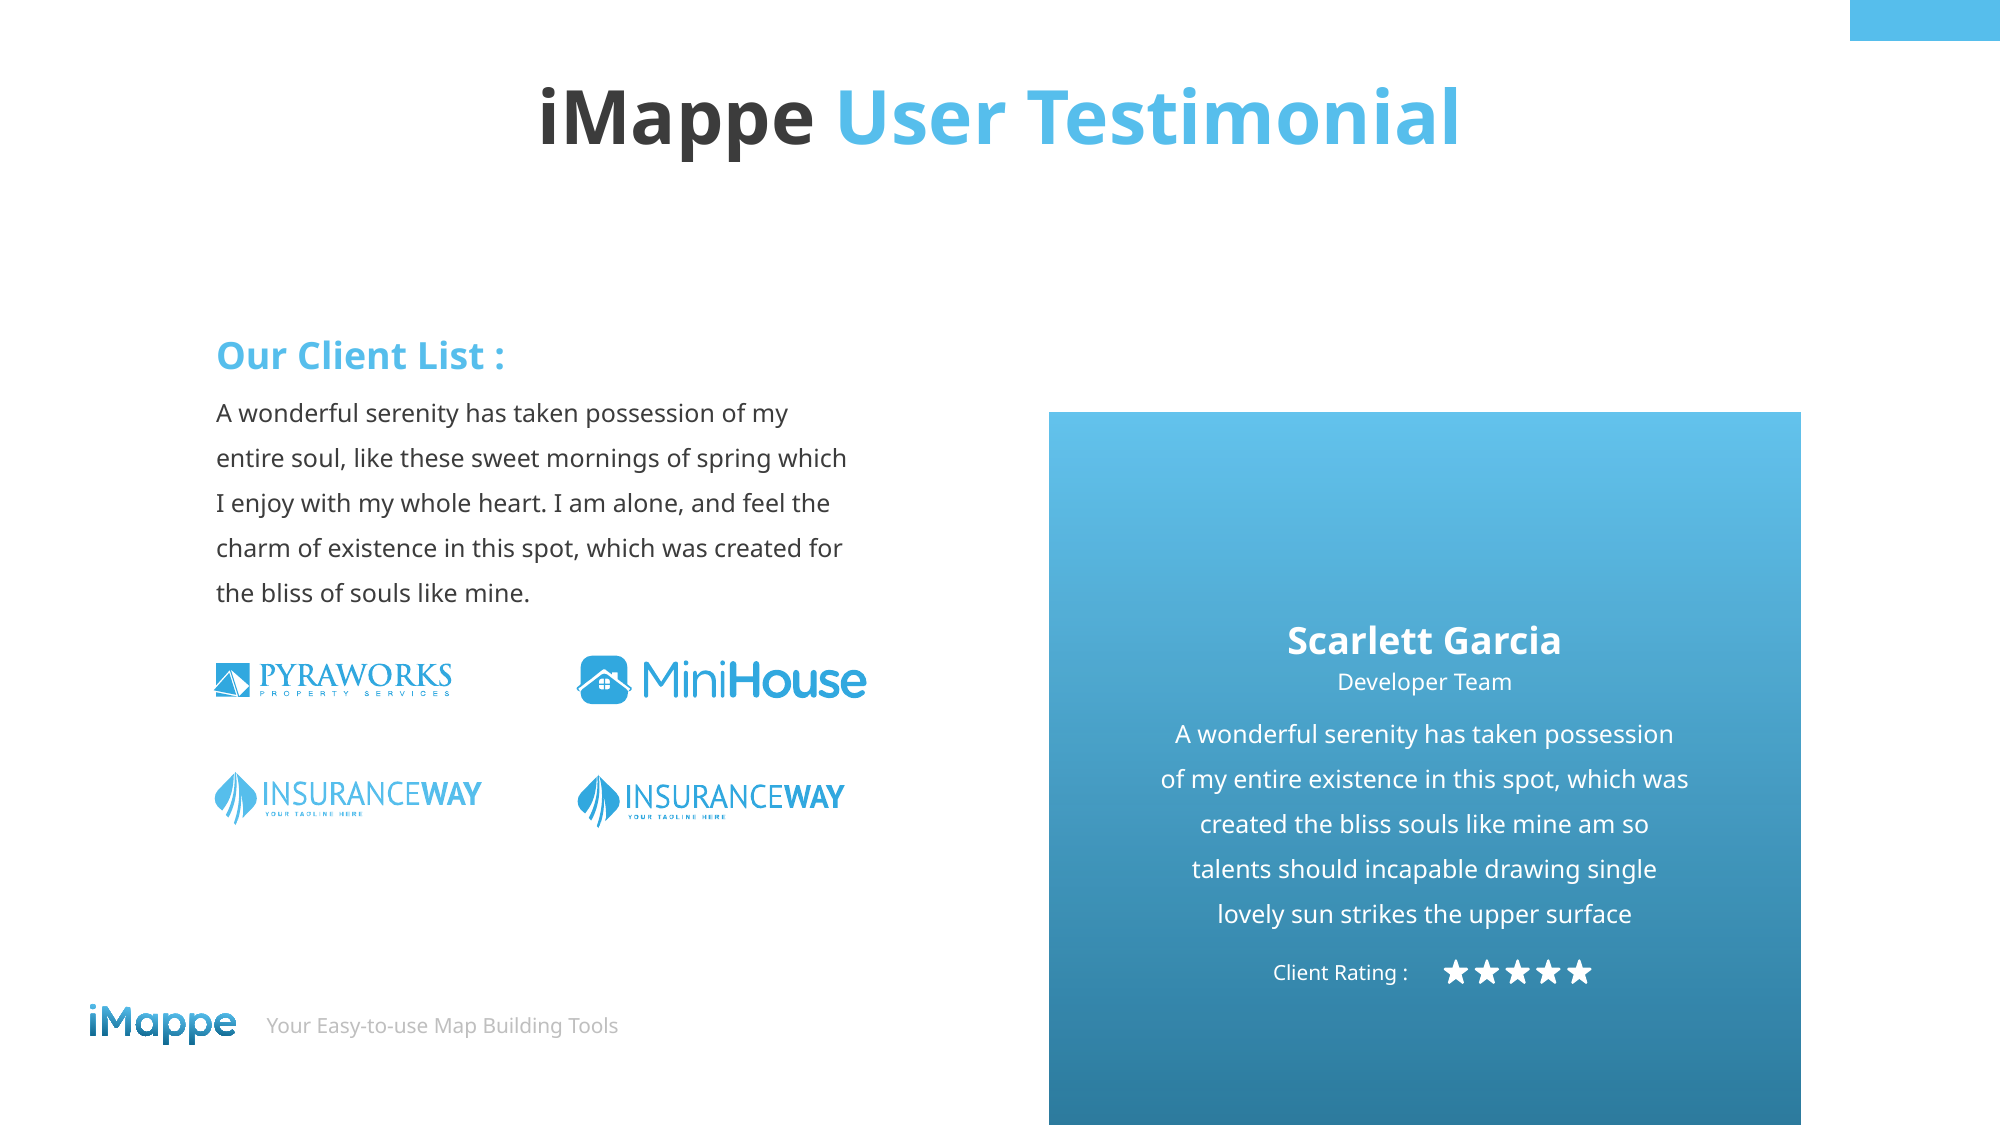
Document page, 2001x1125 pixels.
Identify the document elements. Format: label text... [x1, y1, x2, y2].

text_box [576, 774, 845, 828]
text_box [1850, 0, 2000, 41]
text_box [1443, 959, 1592, 984]
text_box Your Easy-to-use Map Building Tools [251, 1004, 769, 1045]
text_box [90, 1003, 236, 1045]
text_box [576, 655, 867, 704]
title iMappe User Testimonial [137, 66, 1863, 174]
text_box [213, 662, 452, 697]
picture [1049, 312, 1801, 1125]
text_box A wonderful serenity has taken possession of my entire soul, like these sweet mornings of spring which I enjoy with my whole heart. I am alone, and feel the charm of existence in this spot, which was created for the bliss of souls like mine. [201, 375, 867, 615]
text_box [213, 771, 482, 825]
text_box Our Client List : [201, 324, 587, 375]
